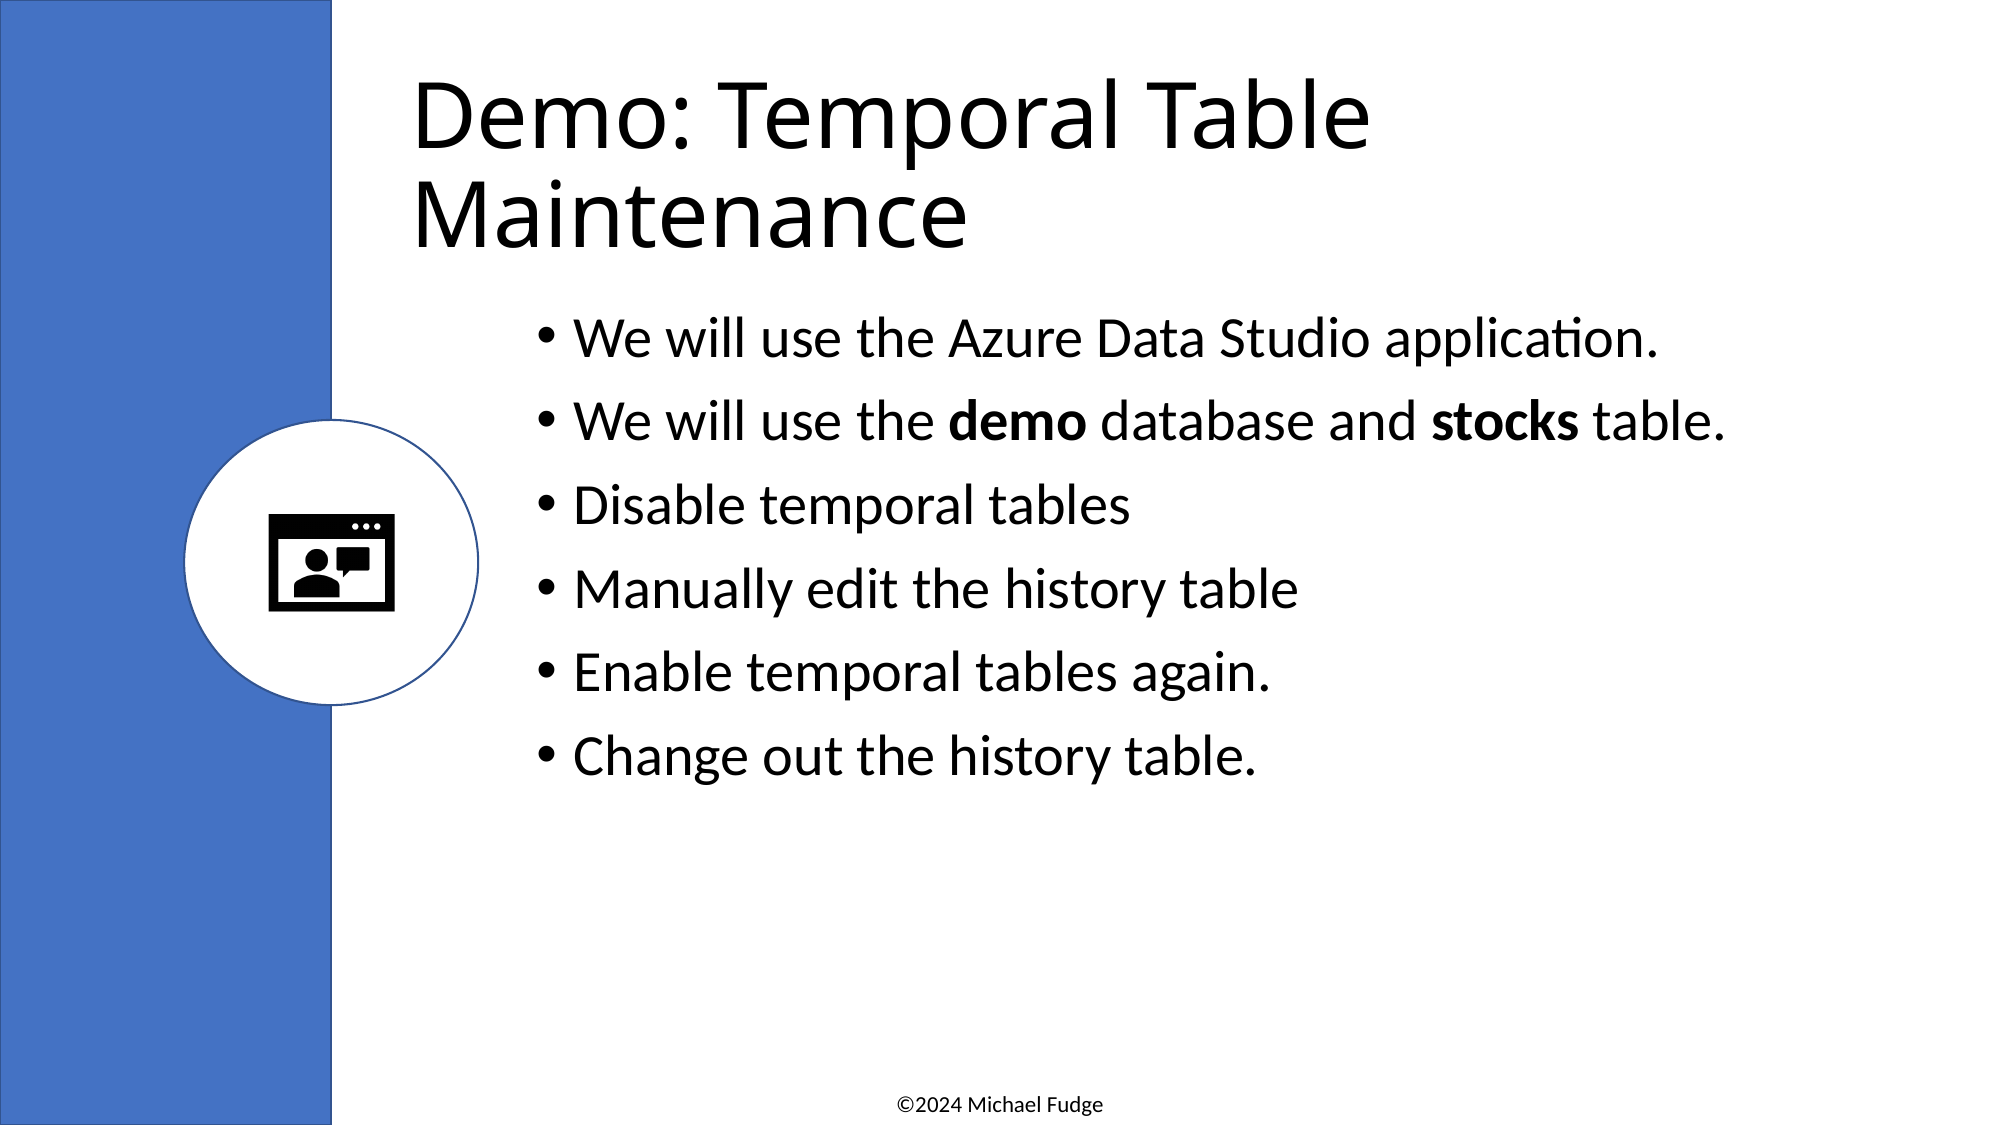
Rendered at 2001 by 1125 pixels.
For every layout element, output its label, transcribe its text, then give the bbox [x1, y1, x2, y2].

list We will use the Azure Data Studio application. We will use the demo database and stocks table. Disable temporal tables Manually edit the history table Enable temporal tables again. Change out the history table. [521, 299, 1896, 1046]
title Demo: Temporal Table Maintenance [479, 59, 1863, 278]
picture [256, 487, 407, 638]
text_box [0, 0, 479, 1125]
